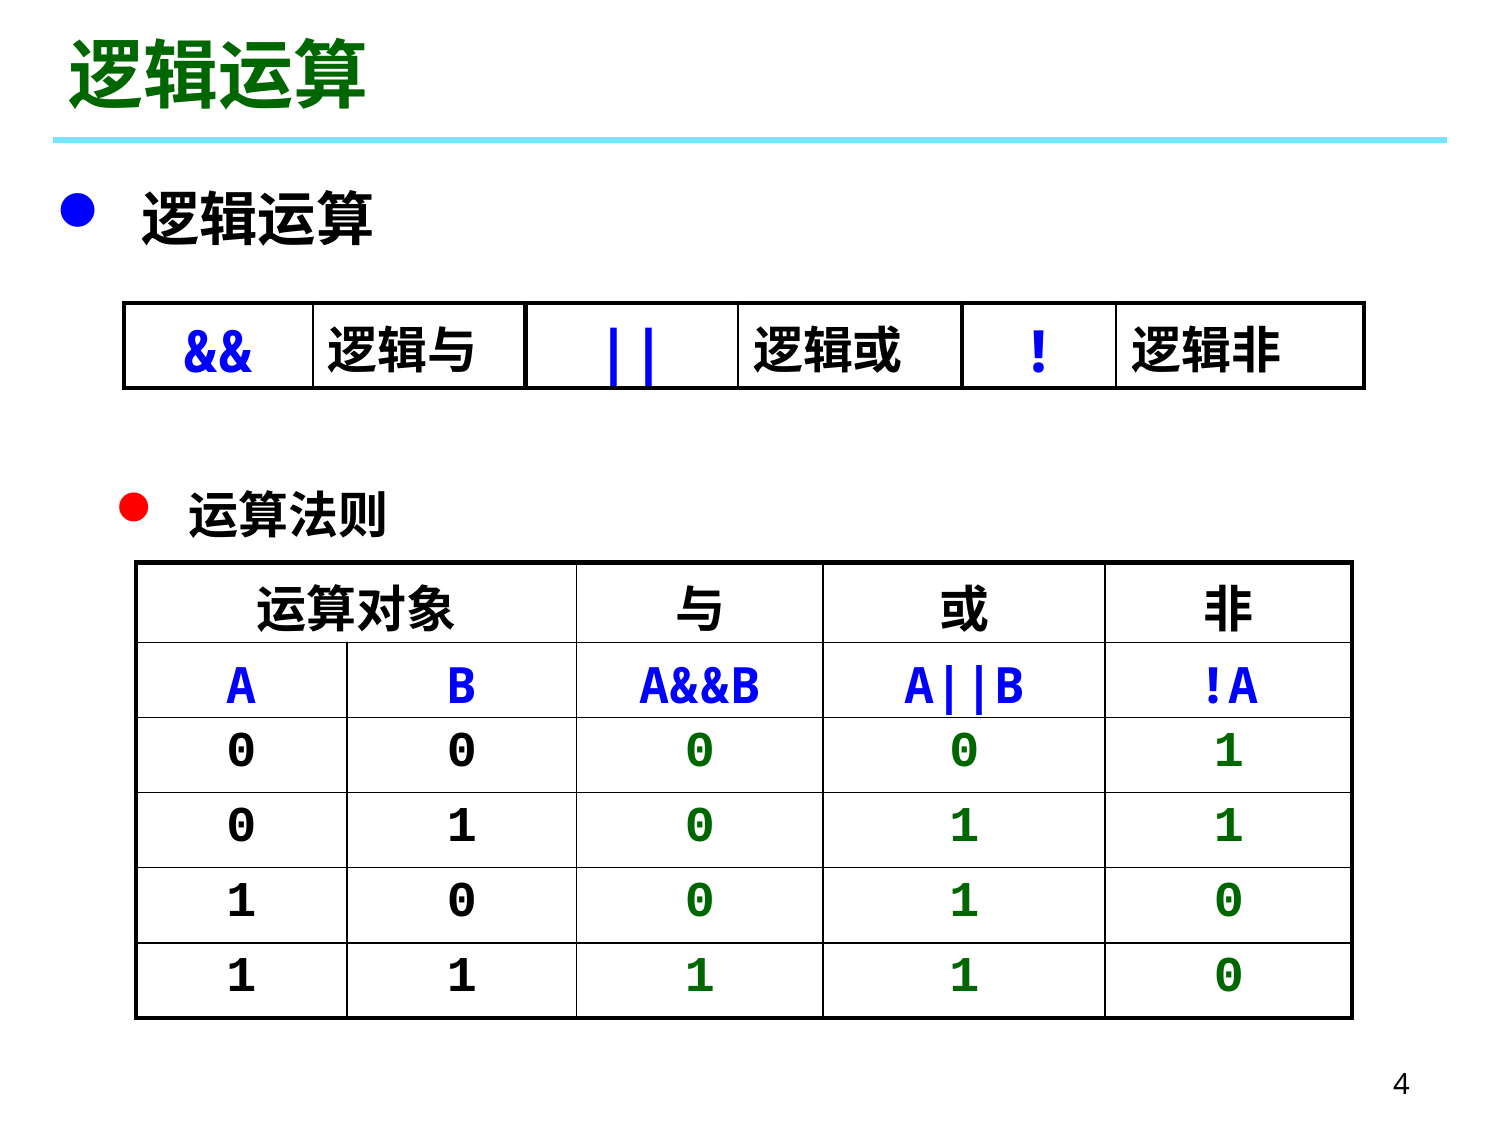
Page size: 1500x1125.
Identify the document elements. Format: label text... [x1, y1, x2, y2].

text_box 逻辑运算 [41, 160, 975, 260]
table_cell 0 [1106, 944, 1350, 1016]
table_cell 0 [138, 793, 346, 867]
table_cell 1 [577, 944, 822, 1016]
table_header ! [964, 305, 1115, 386]
table_header || [528, 305, 737, 386]
table_cell 0 [577, 793, 822, 867]
table_header 逻辑非 [1117, 305, 1362, 386]
table_header 逻辑或 [739, 305, 960, 386]
table_cell A&&B [577, 643, 822, 717]
table_cell 0 [824, 718, 1104, 792]
table_cell 1 [824, 793, 1104, 867]
table_cell B [348, 643, 576, 717]
table_header 与 [577, 565, 822, 642]
table_cell 0 [348, 718, 576, 792]
text_box 运算法则 [100, 446, 1034, 552]
table_cell !A [1106, 643, 1350, 717]
title 逻辑运算 [53, 0, 857, 125]
table_cell 0 [348, 868, 576, 942]
slide_number 4 [1112, 1037, 1425, 1113]
table_cell 1 [1106, 793, 1350, 867]
table_cell 1 [348, 944, 576, 1016]
table_header 逻辑与 [314, 305, 523, 386]
table_header 或 [824, 565, 1104, 642]
table_header 非 [1106, 565, 1350, 642]
table_cell 0 [138, 718, 346, 792]
table_cell 1 [1106, 718, 1350, 792]
table_cell A||B [824, 643, 1104, 717]
table_cell 1 [138, 868, 346, 942]
table_cell 1 [348, 793, 576, 867]
table_cell 1 [138, 944, 346, 1016]
table_cell A [138, 643, 346, 717]
table_cell 1 [824, 868, 1104, 942]
table_cell 0 [577, 868, 822, 942]
table_cell 0 [577, 718, 822, 792]
table_header 运算对象 [138, 565, 576, 642]
table_header && [126, 305, 312, 386]
table_cell 0 [1106, 868, 1350, 942]
table_cell 1 [824, 944, 1104, 1016]
